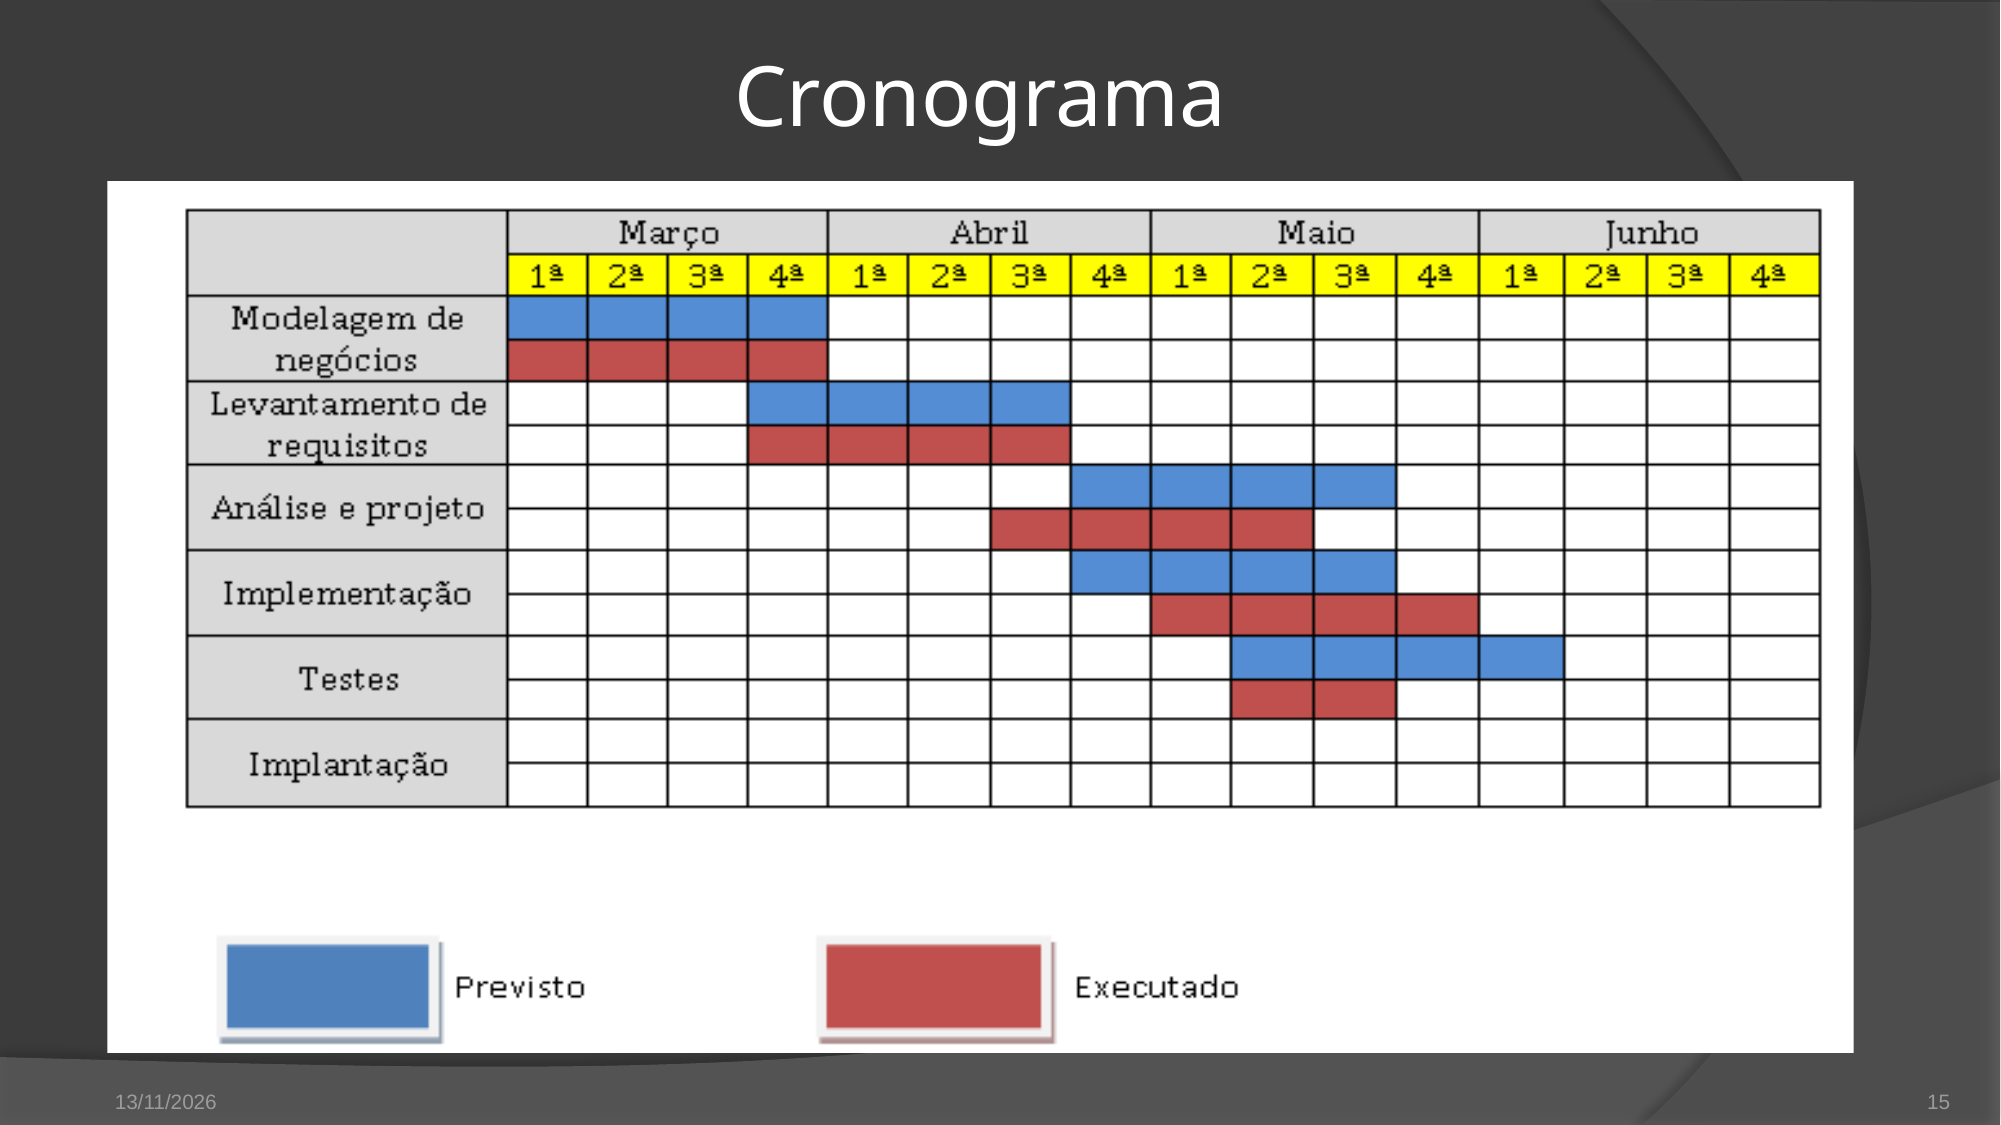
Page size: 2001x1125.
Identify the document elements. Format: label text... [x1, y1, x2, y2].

picture [107, 181, 1854, 1053]
slide_number 15 [1783, 1053, 1950, 1114]
title Cronograma [163, 24, 1798, 161]
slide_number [99, 1061, 567, 1114]
